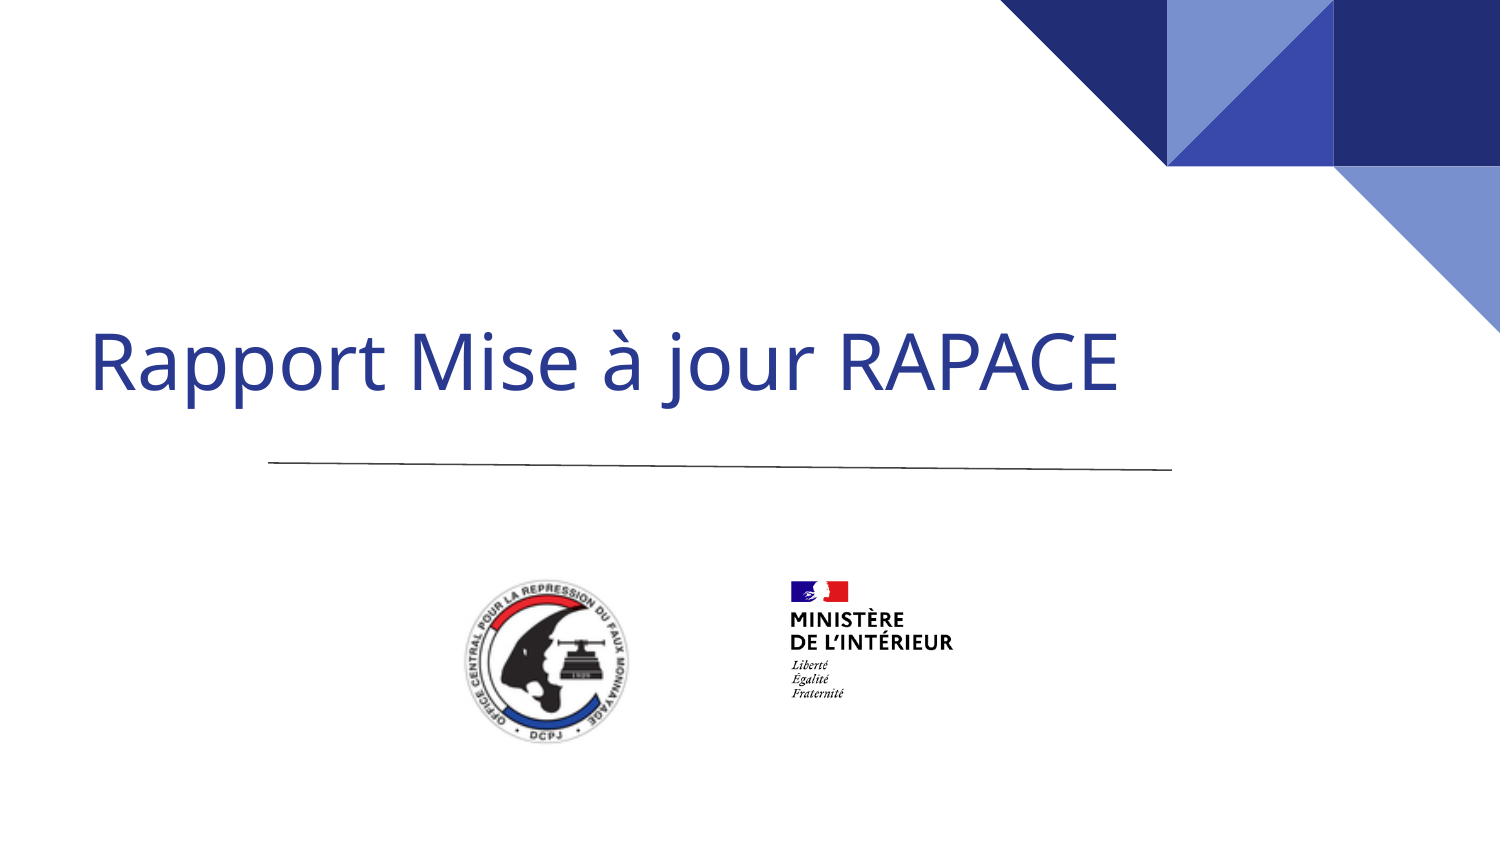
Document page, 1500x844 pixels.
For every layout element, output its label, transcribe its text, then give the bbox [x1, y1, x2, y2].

picture [787, 577, 957, 701]
title Rapport Mise à jour RAPACE [73, 291, 1422, 429]
picture [460, 577, 631, 747]
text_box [267, 462, 1173, 471]
